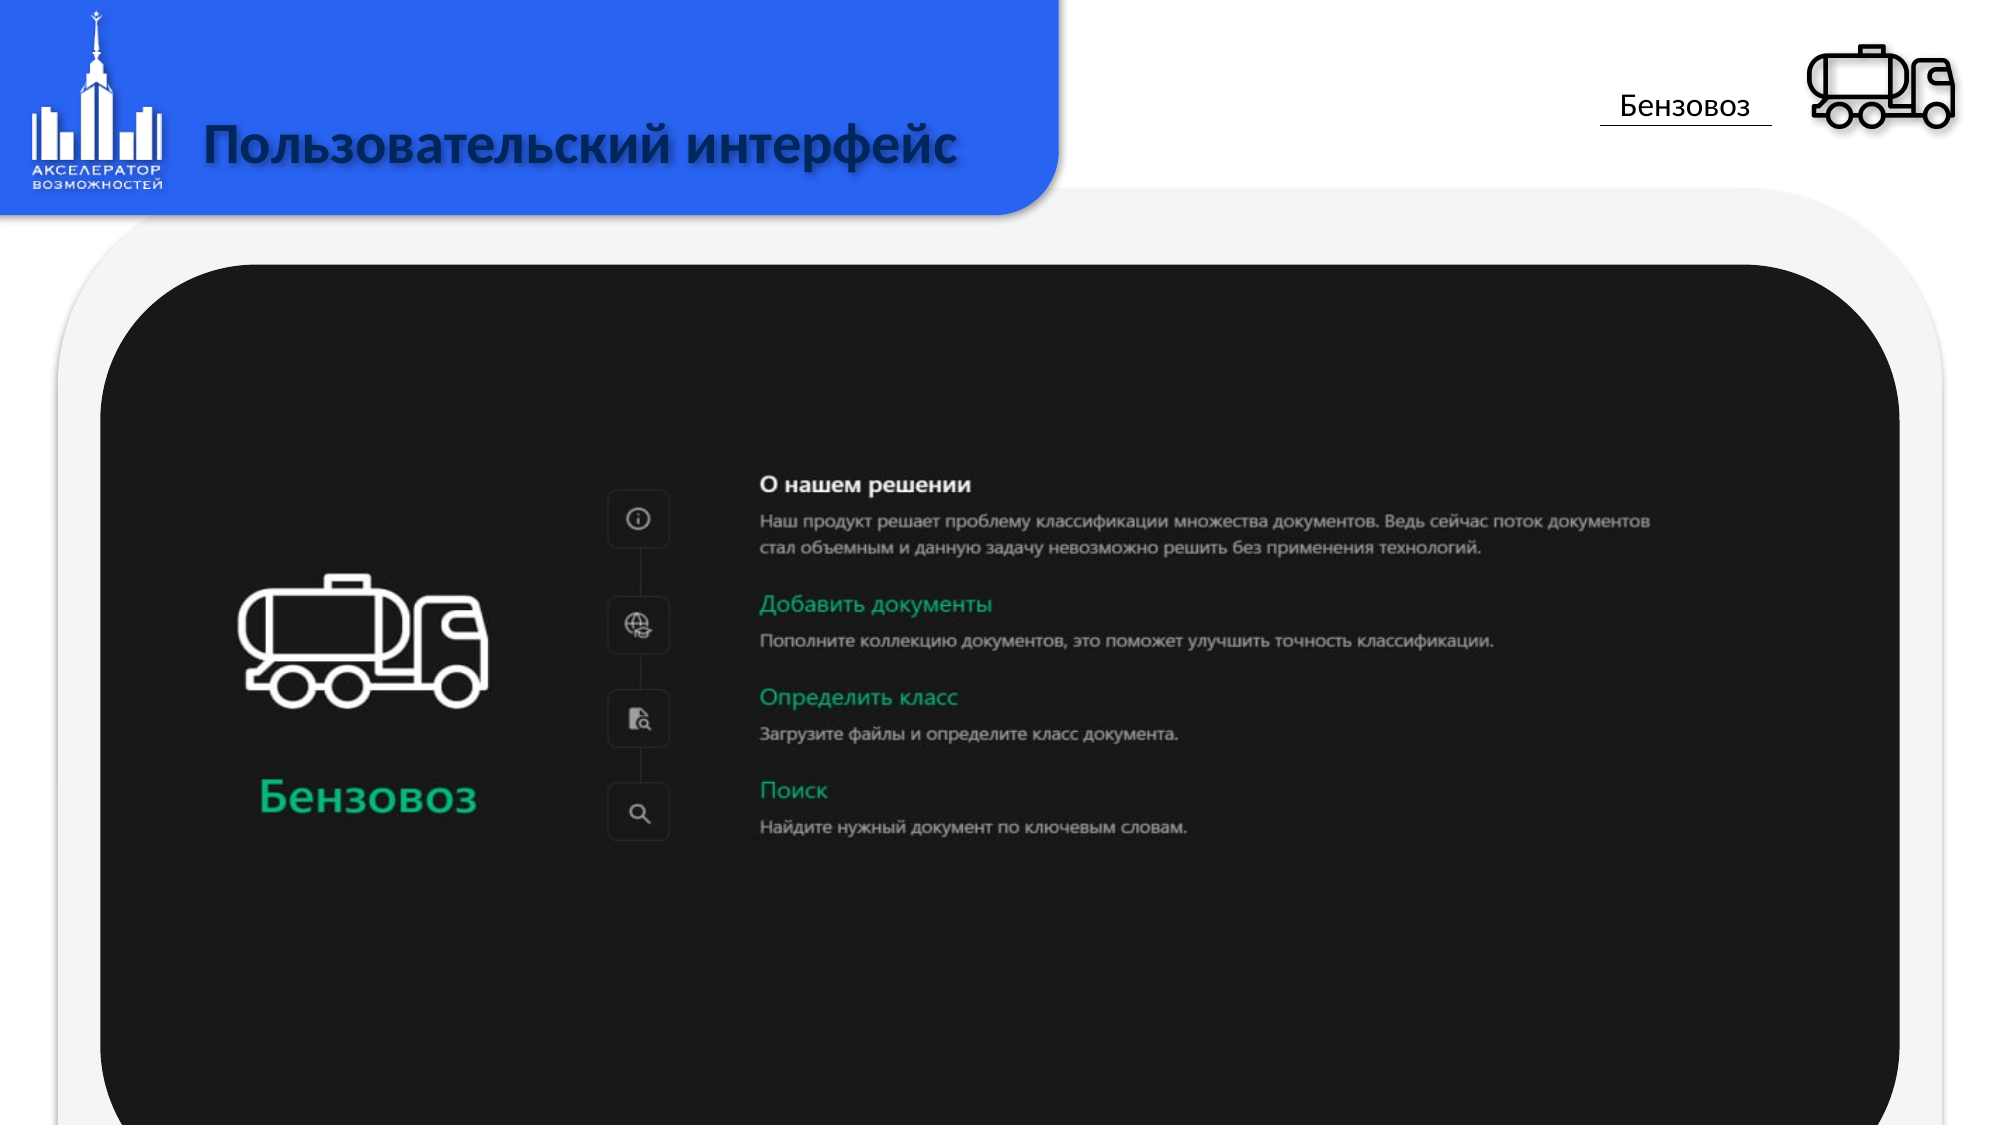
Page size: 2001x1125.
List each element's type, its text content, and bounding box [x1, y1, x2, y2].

text_box Пользовательский интерфейс [170, 97, 1104, 183]
picture [1807, 13, 1955, 160]
text_box [56, 187, 1944, 1125]
text_box [0, 0, 1060, 217]
picture [100, 264, 1900, 1125]
text_box Бензовоз [1605, 75, 1768, 124]
picture [32, 10, 162, 189]
text_box Бензовоз [1605, 126, 1768, 131]
